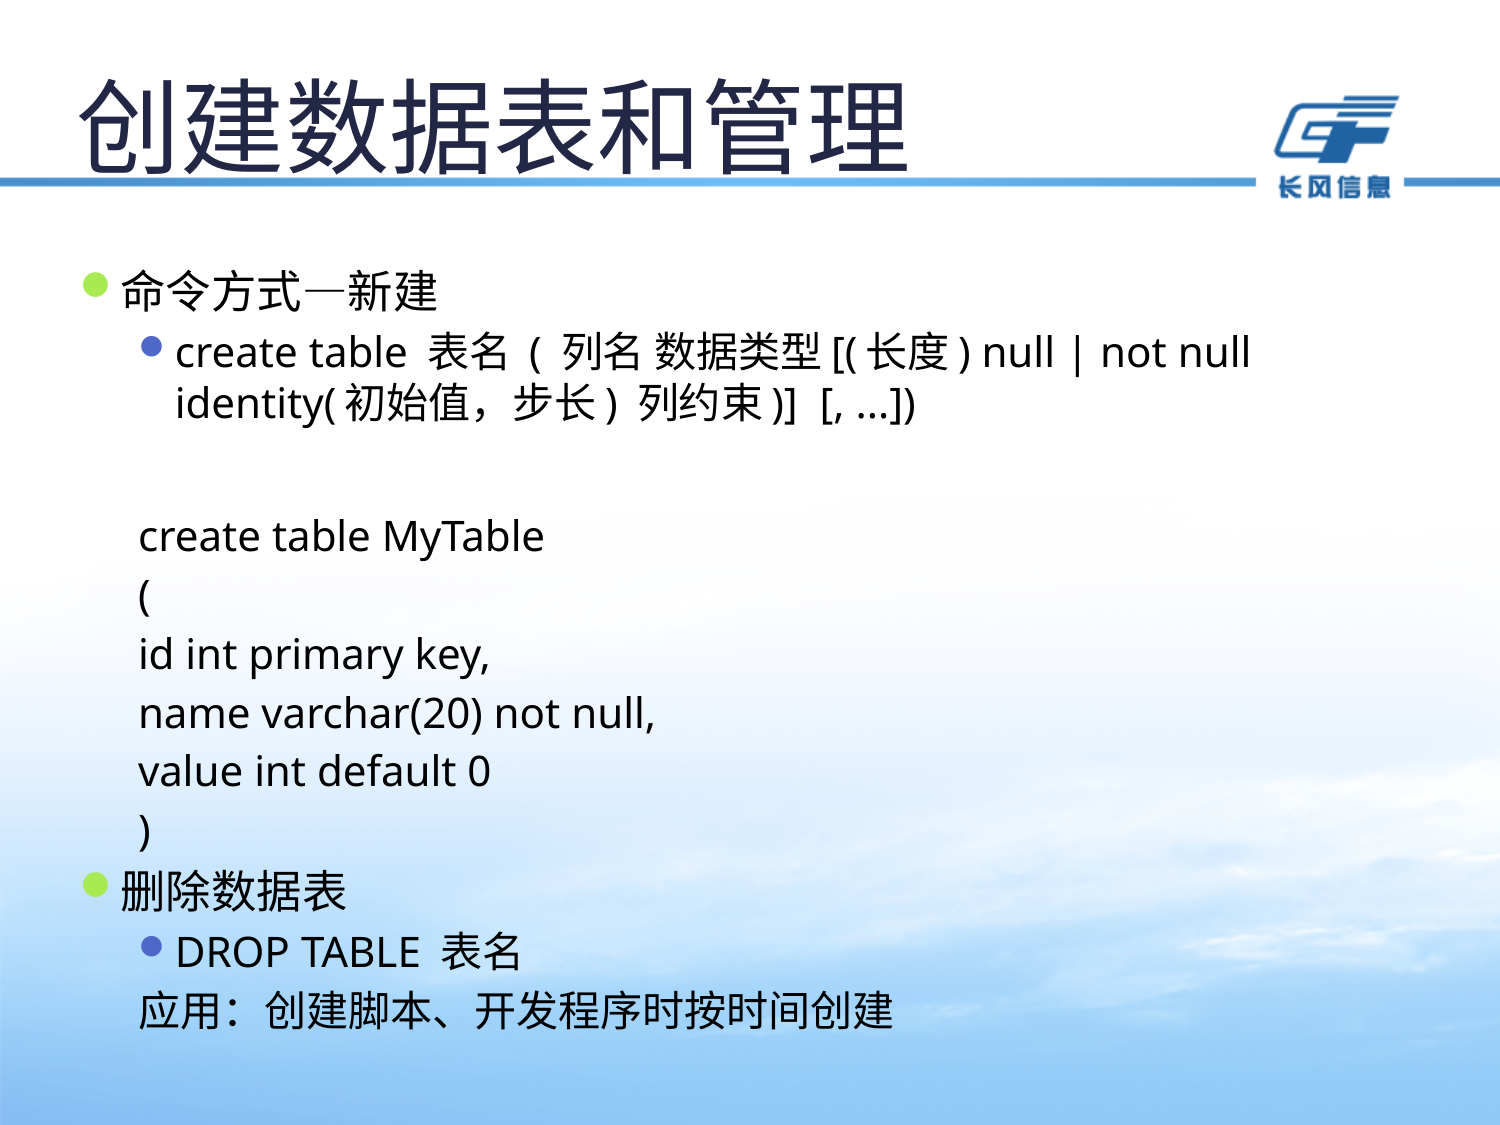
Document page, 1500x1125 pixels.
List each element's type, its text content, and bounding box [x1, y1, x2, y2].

picture [0, 0, 1500, 1125]
title 创建数据表和管理 [76, 0, 1483, 188]
list 命令方式—新建 create table 表名 ( 列名 数据类型[(长度) null | not null identity(初始值，步长) 列约束)] [, ...]) create table MyTable ( id int primary key, name varchar(20) not null, value int default 0 ) 删除数据表 DROP TABLE 表名 应用：创建脚本、开发程序时按时间创建 [64, 255, 1415, 1047]
